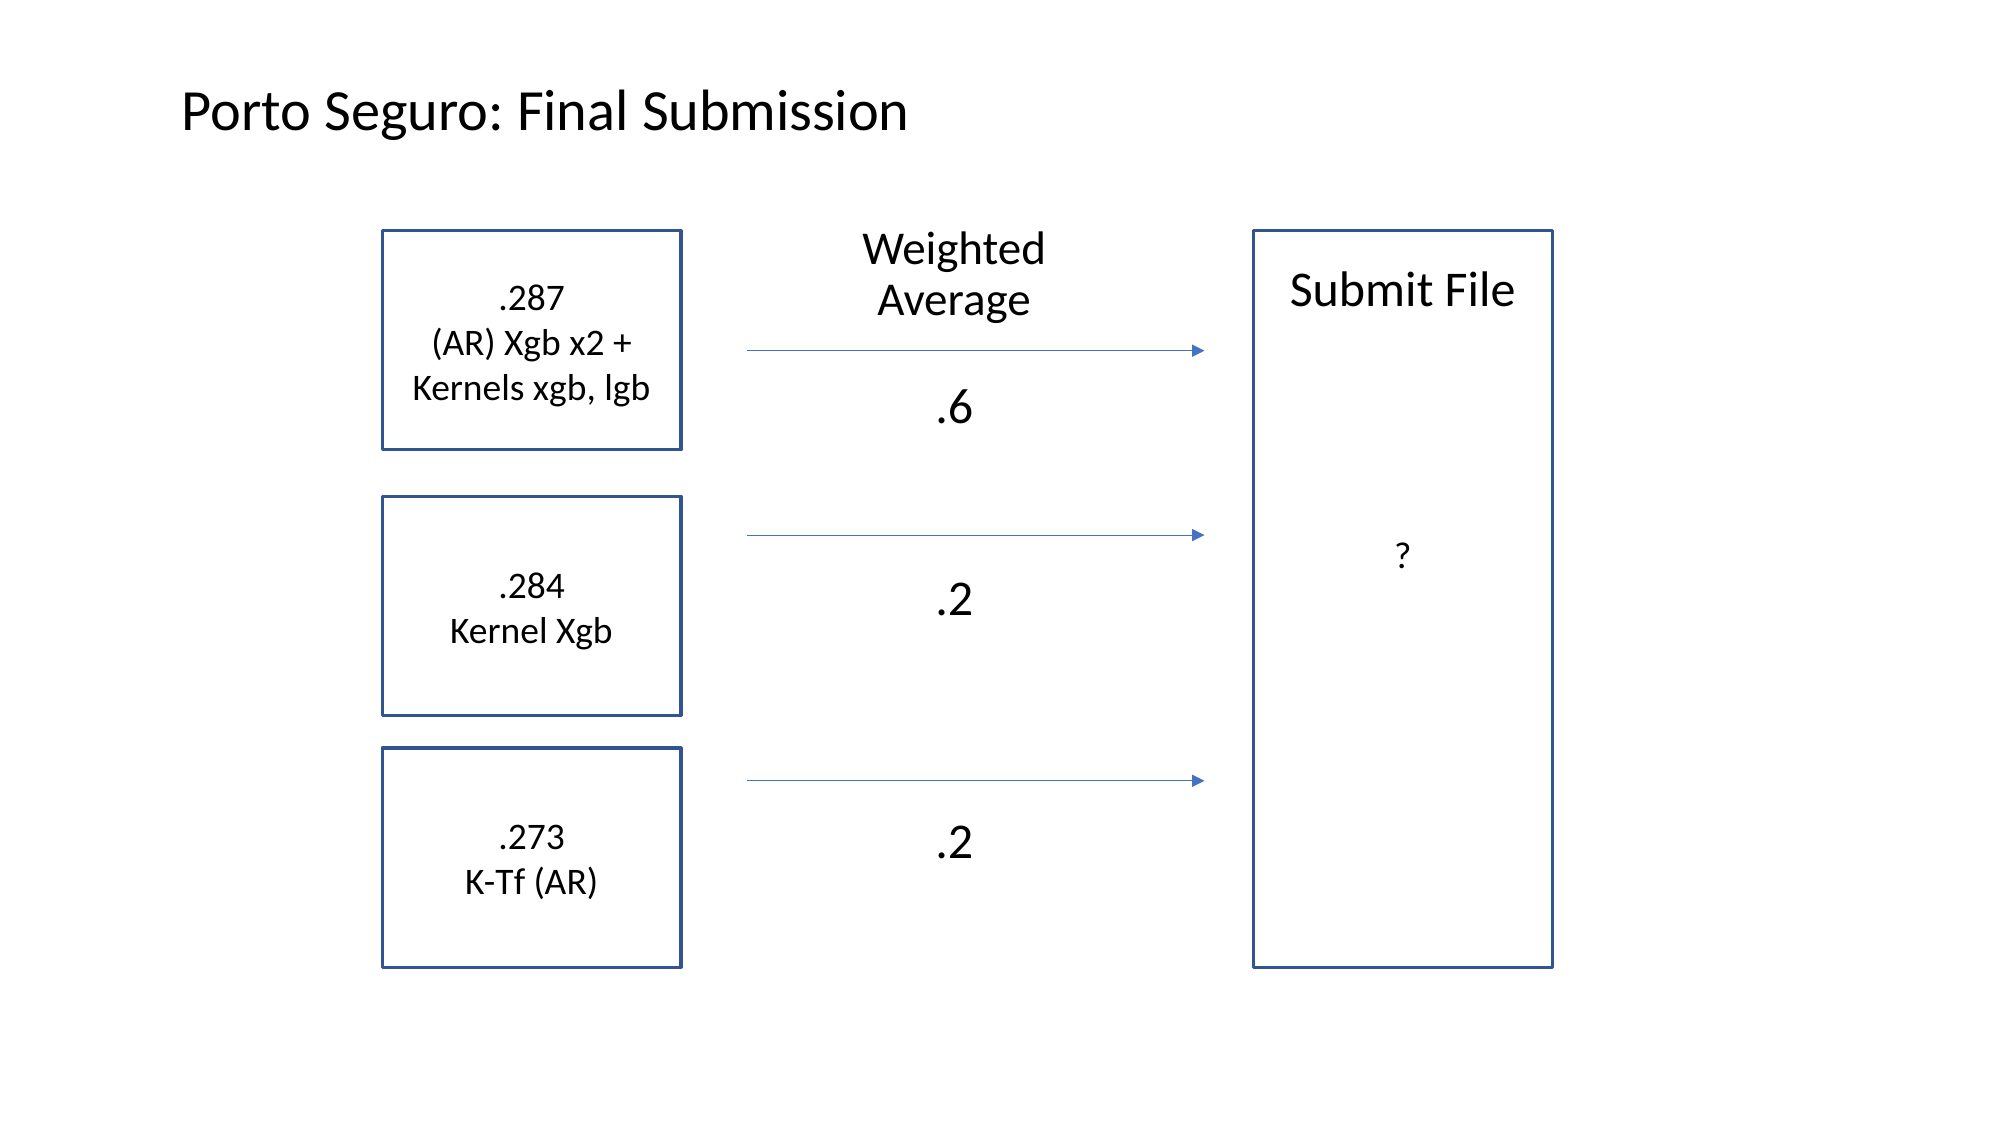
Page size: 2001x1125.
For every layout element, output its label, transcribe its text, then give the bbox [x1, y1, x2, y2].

text_box .273 K-Tf (AR) [382, 748, 681, 968]
text_box Porto Seguro: Final Submission [166, 72, 1175, 155]
text_box .2 [850, 807, 1059, 890]
text_box ? [1253, 230, 1553, 968]
text_box .284 Kernel Xgb [382, 496, 681, 716]
text_box .6 [850, 372, 1059, 455]
text_box Weighted Average [812, 216, 1096, 334]
text_box .287 (AR) Xgb x2 + Kernels xgb, lgb [382, 230, 681, 450]
text_box .2 [850, 564, 1059, 647]
